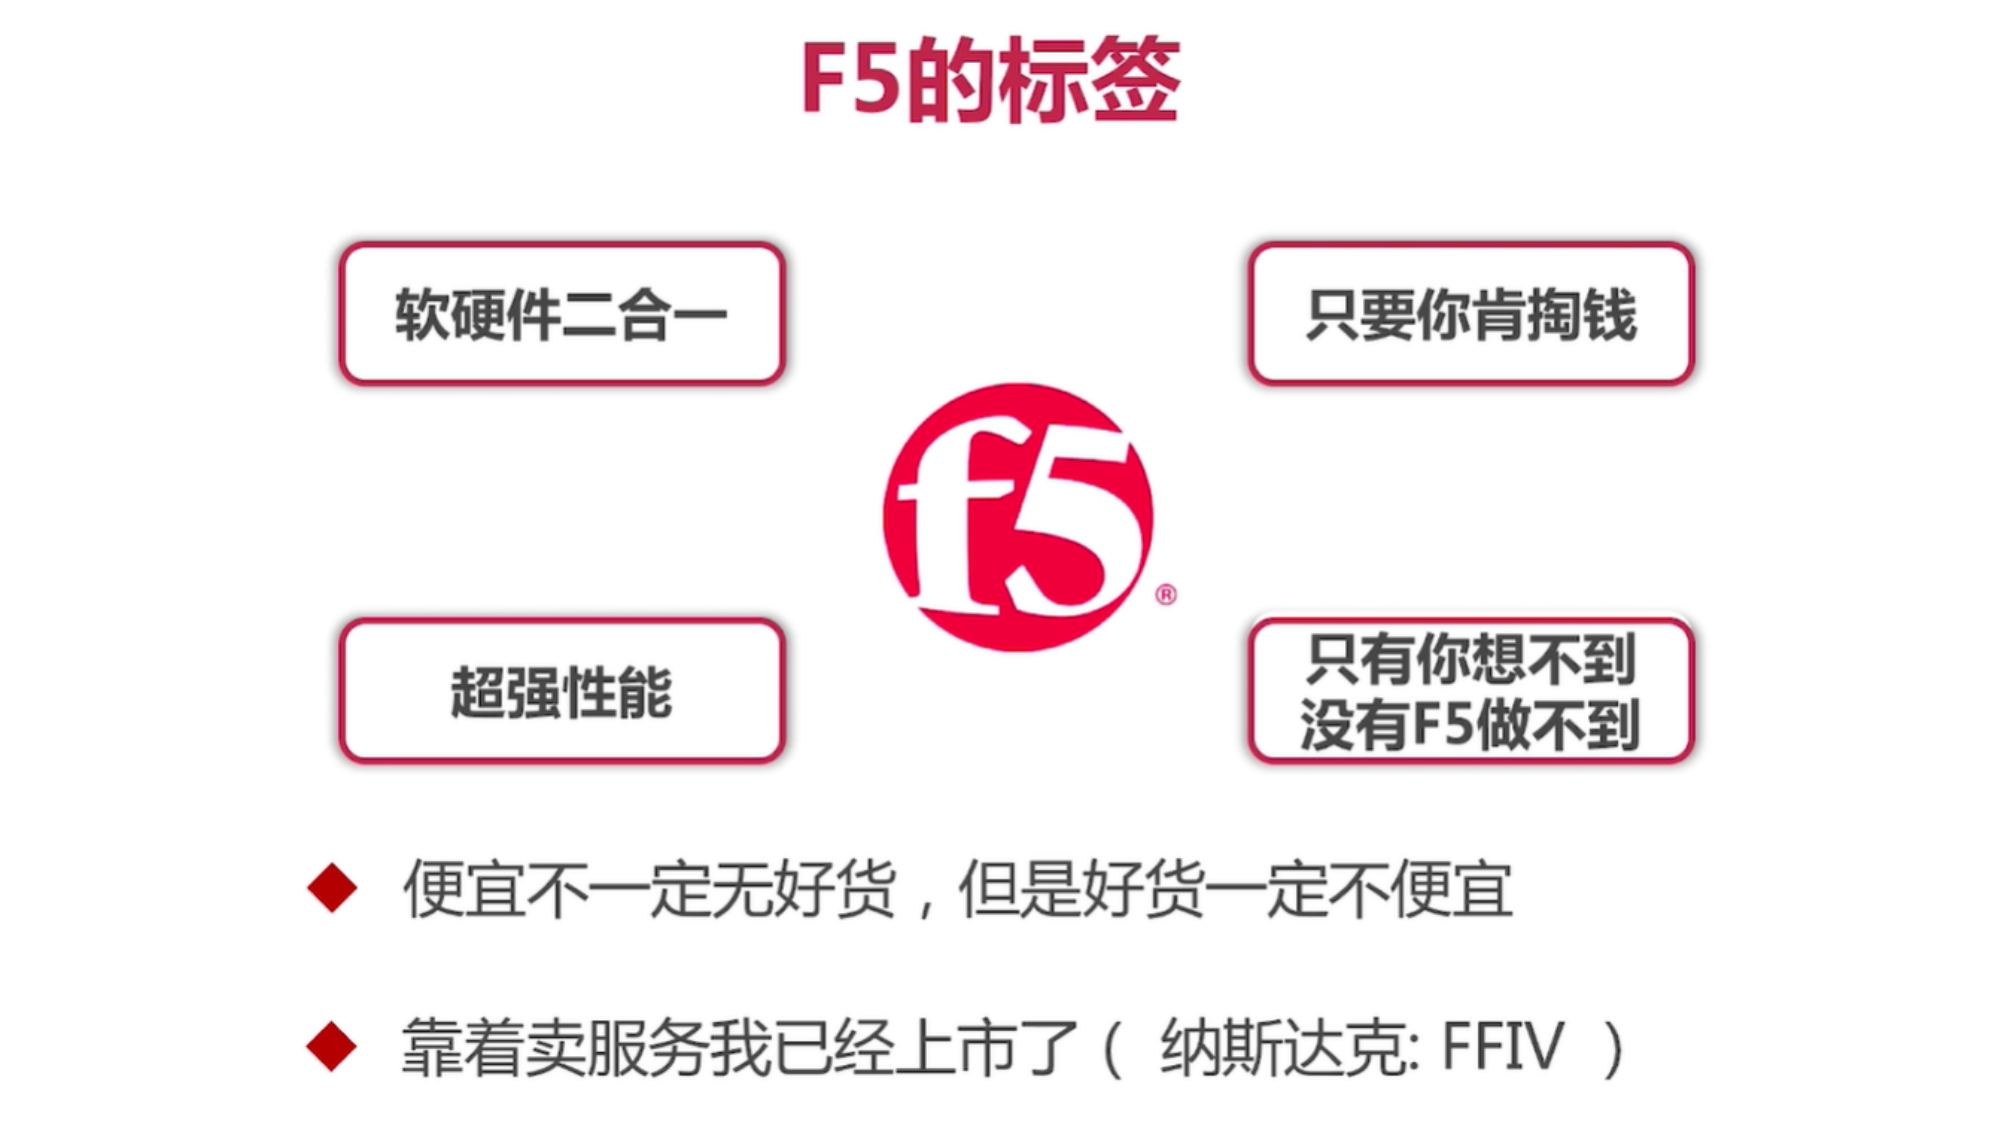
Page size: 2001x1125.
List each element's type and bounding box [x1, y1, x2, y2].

picture [264, 0, 1736, 1125]
